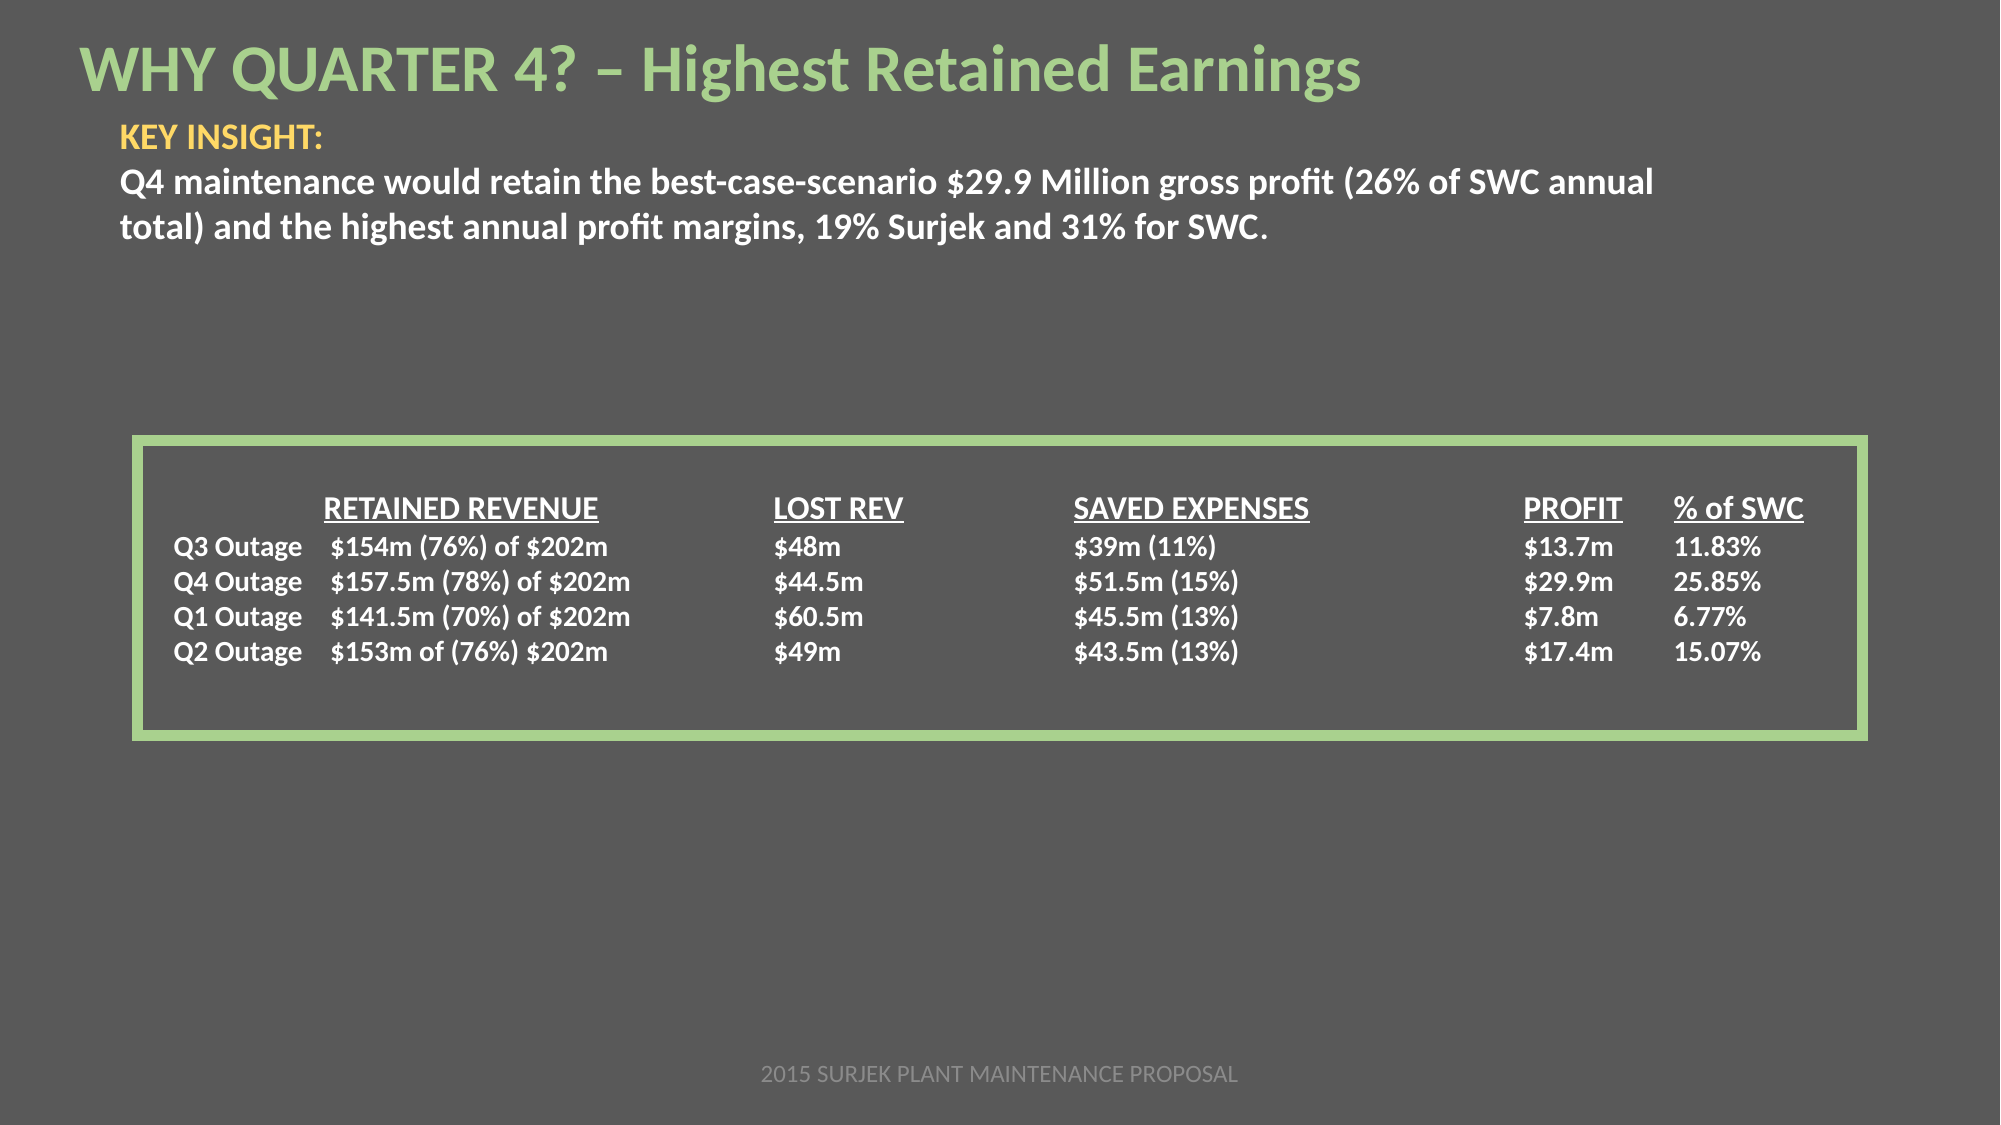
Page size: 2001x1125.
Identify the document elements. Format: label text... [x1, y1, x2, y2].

footer 2015 SURJEK PLANT MAINTENANCE PROPOSAL [662, 1042, 1338, 1103]
text_box KEY INSIGHT: Q4 maintenance would retain the best-case-scenario $29.9 Million gross profit (26% of SWC annual total) and the highest annual profit margins, 19% Surjek and 31% for SWC. [104, 104, 1699, 300]
text_box [136, 439, 1863, 737]
text_box WHY QUARTER 4? – Highest Retained Earnings [64, 23, 1629, 117]
